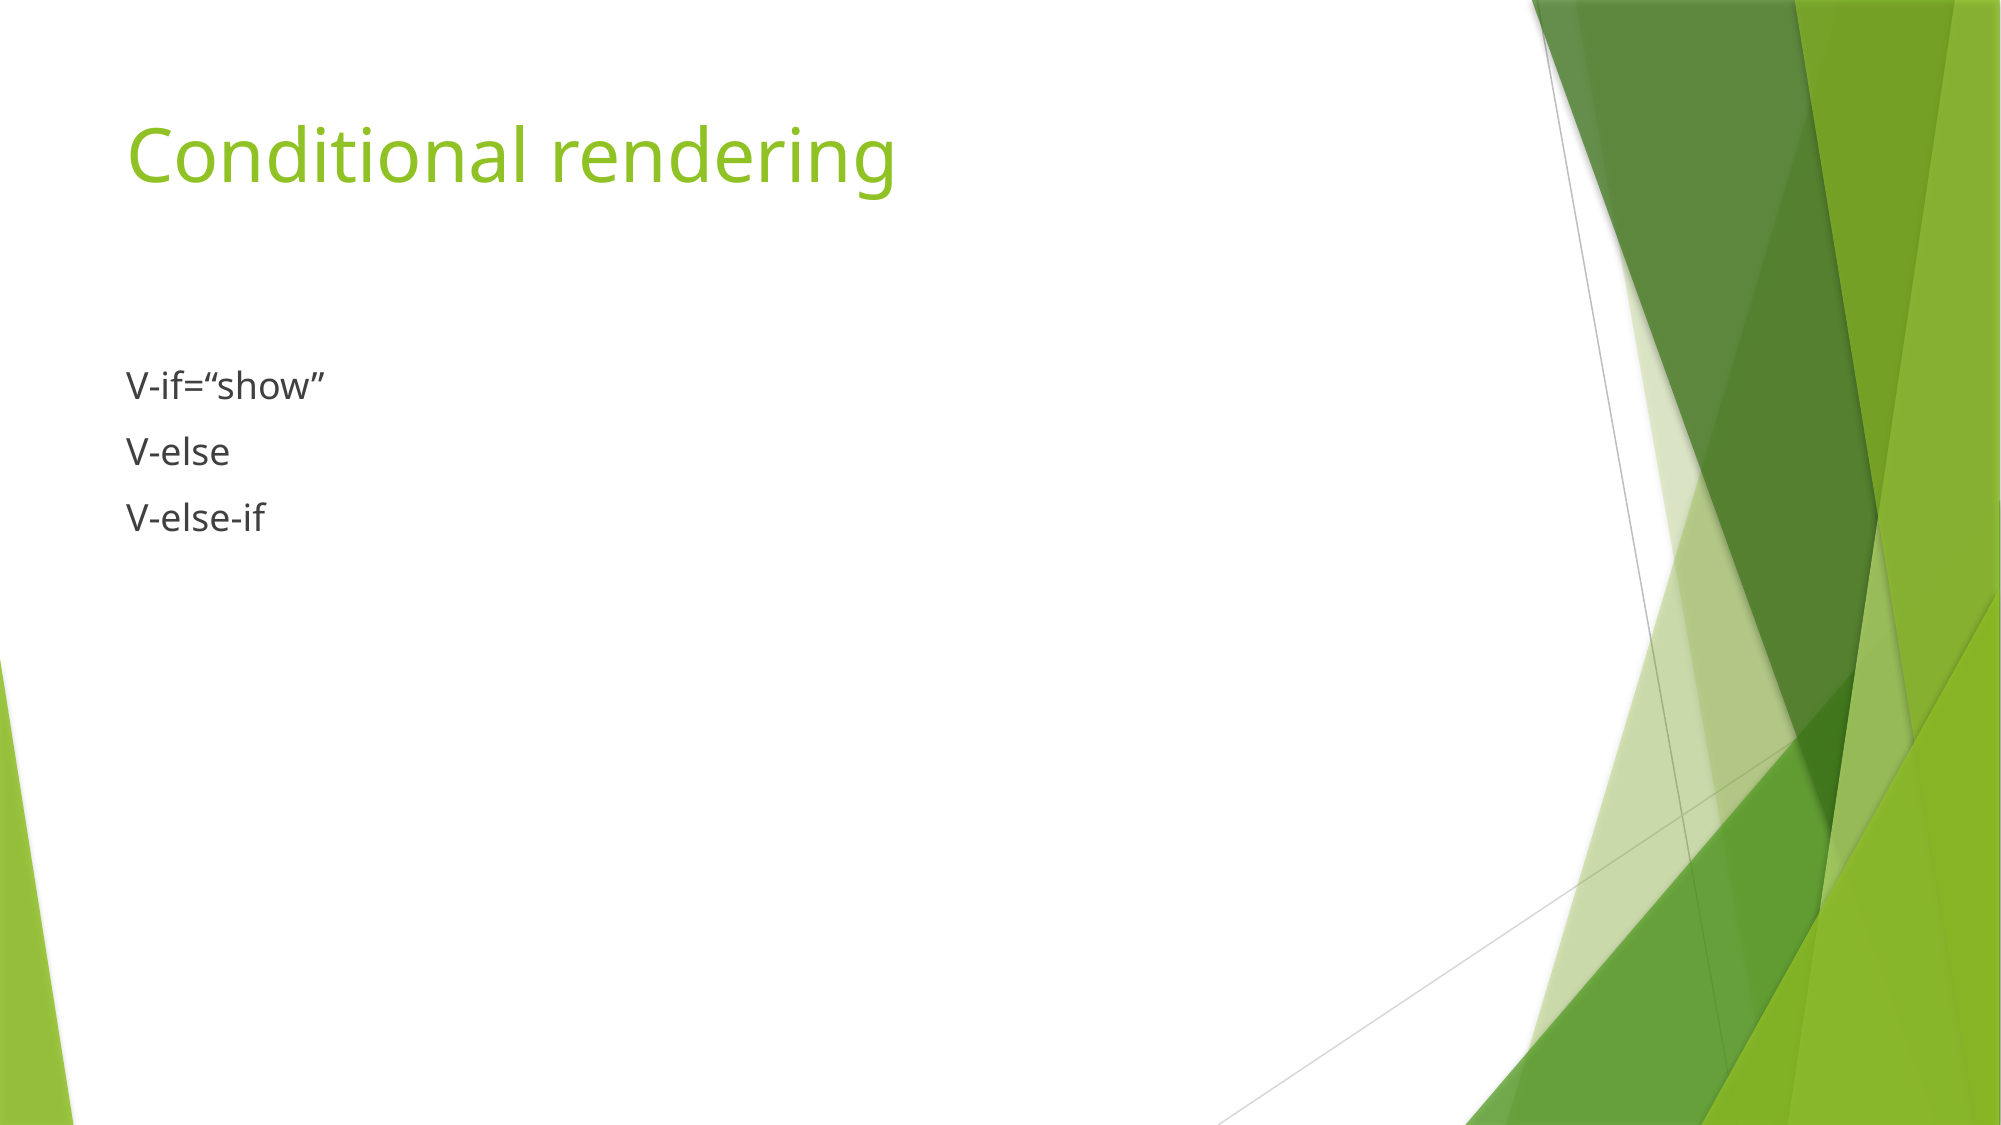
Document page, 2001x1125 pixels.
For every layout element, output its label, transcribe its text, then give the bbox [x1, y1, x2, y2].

title Conditional rendering [111, 99, 1522, 317]
list V-if=“show” V-else V-else-if [111, 354, 1522, 992]
